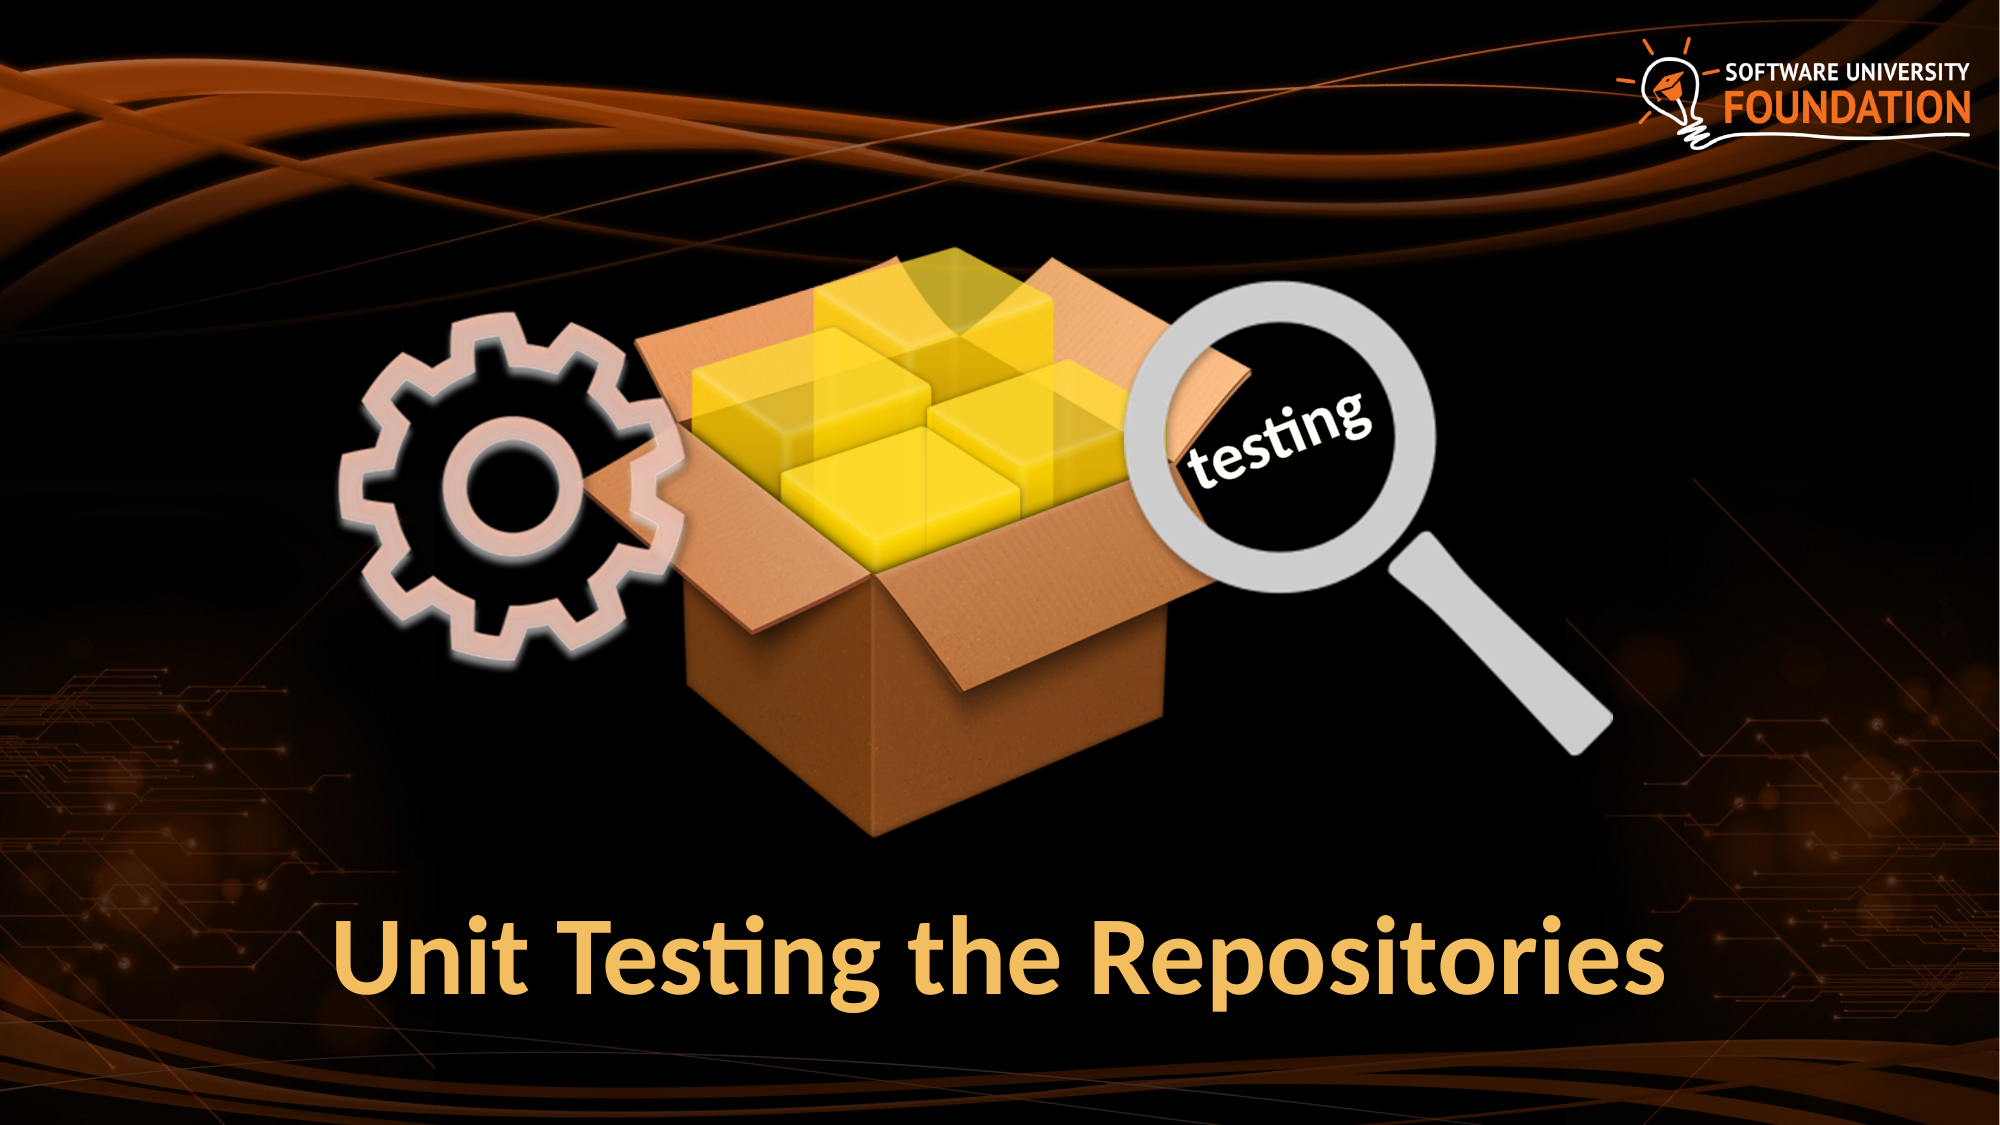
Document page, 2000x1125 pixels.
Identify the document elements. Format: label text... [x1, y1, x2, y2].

title Unit Testing the Repositories [149, 890, 1850, 1025]
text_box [1124, 274, 1613, 763]
picture [0, 0, 2000, 1125]
